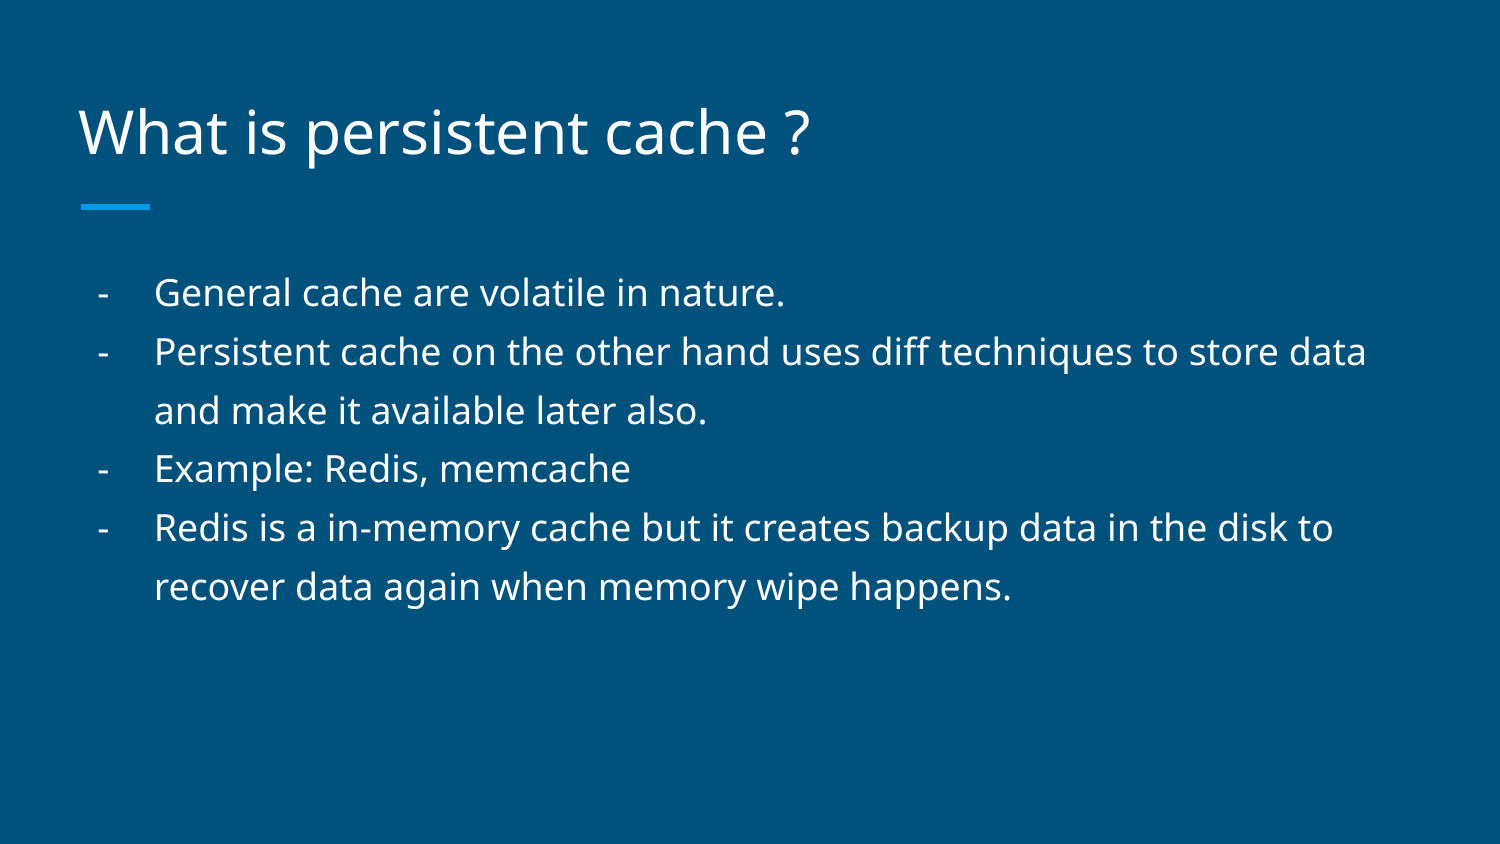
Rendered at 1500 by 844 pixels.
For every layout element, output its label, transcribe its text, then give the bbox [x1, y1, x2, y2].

list General cache are volatile in nature. Persistent cache on the other hand uses diff techniques to store data and make it available later also. Example: Redis, memcache Redis is a in-memory cache but it creates backup data in the disk to recover data again when memory wipe happens. [63, 244, 1437, 750]
title What is persistent cache ? [63, 75, 1437, 188]
